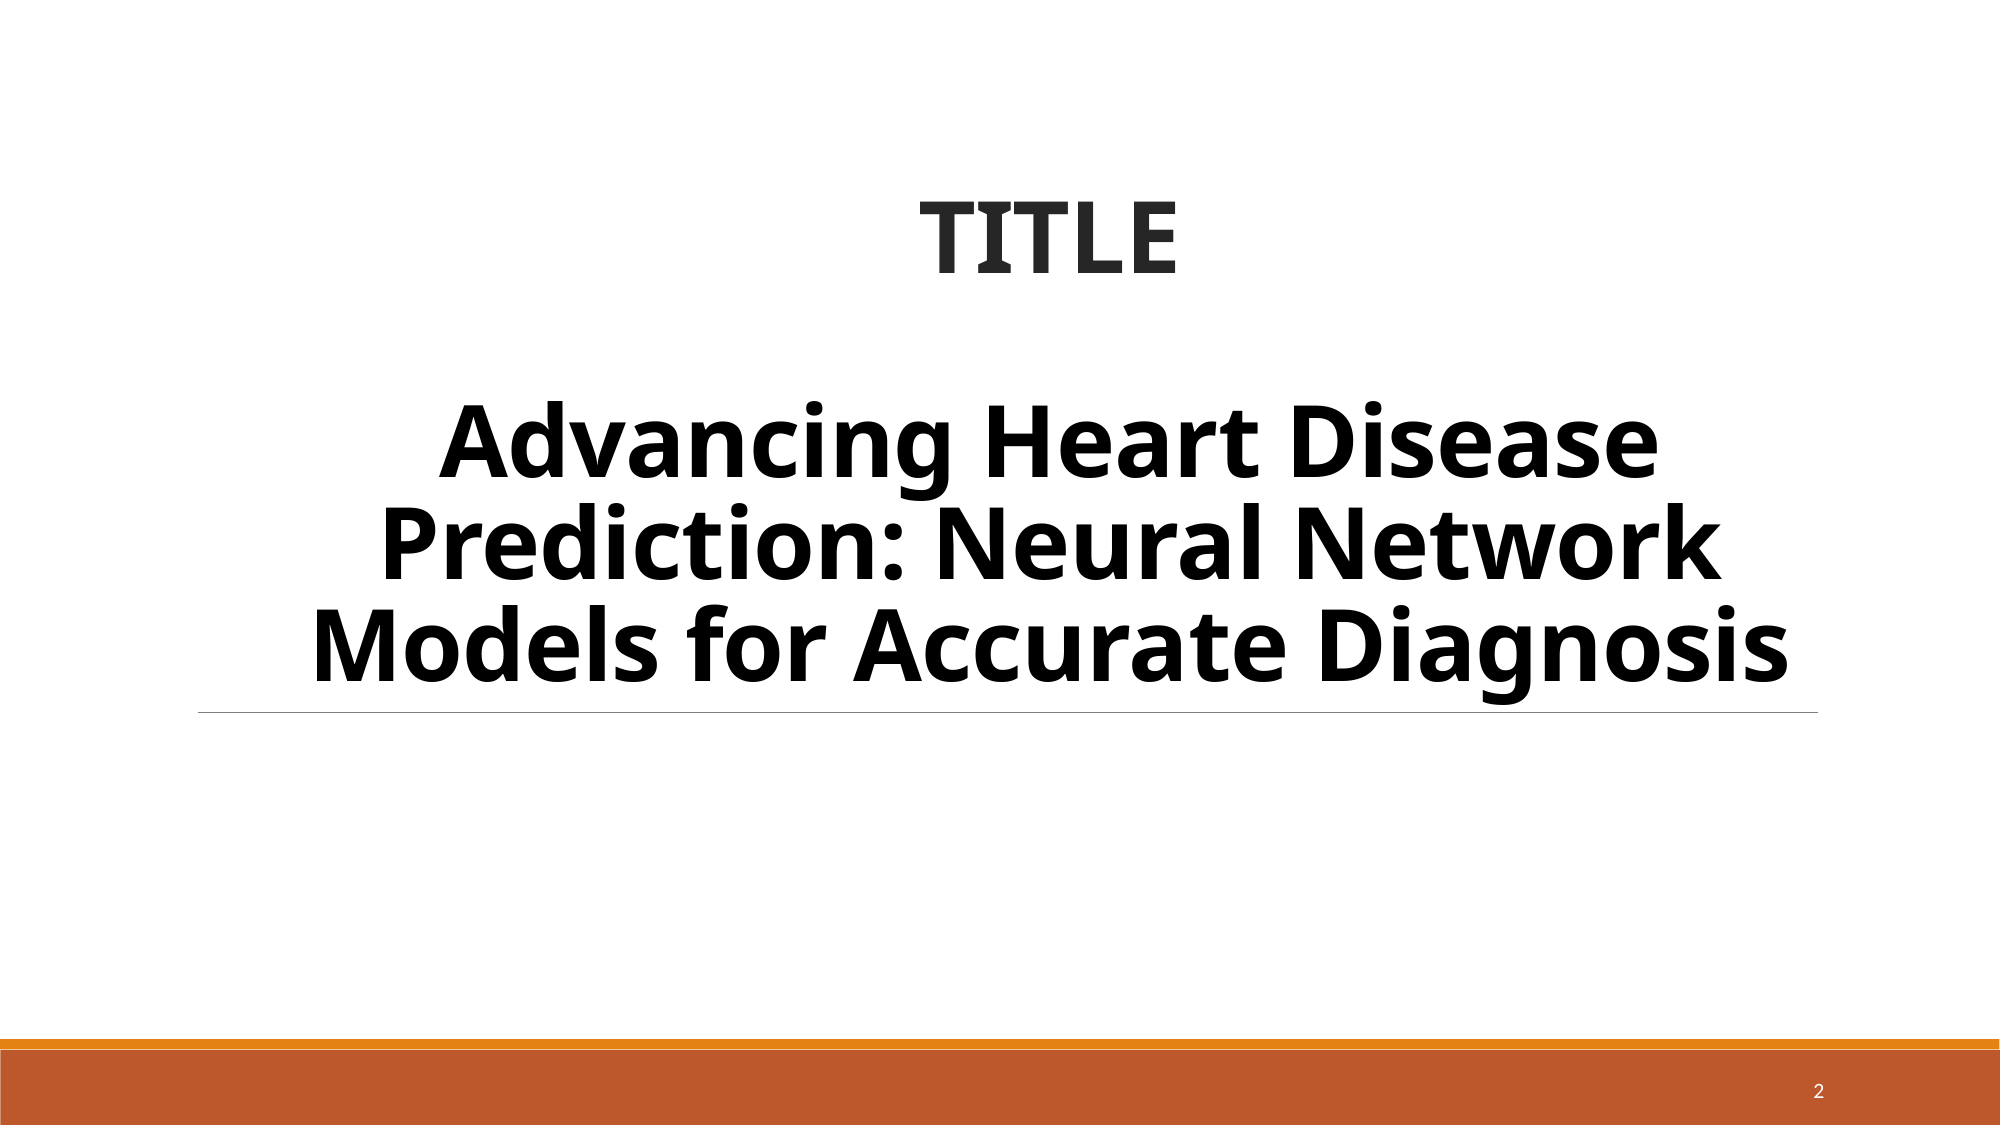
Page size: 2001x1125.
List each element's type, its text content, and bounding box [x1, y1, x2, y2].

slide_number 2 [1624, 1059, 1840, 1120]
title TITLE Advancing Heart Disease Prediction: Neural Network Models for Accurate Diagnosis [180, 124, 1920, 710]
